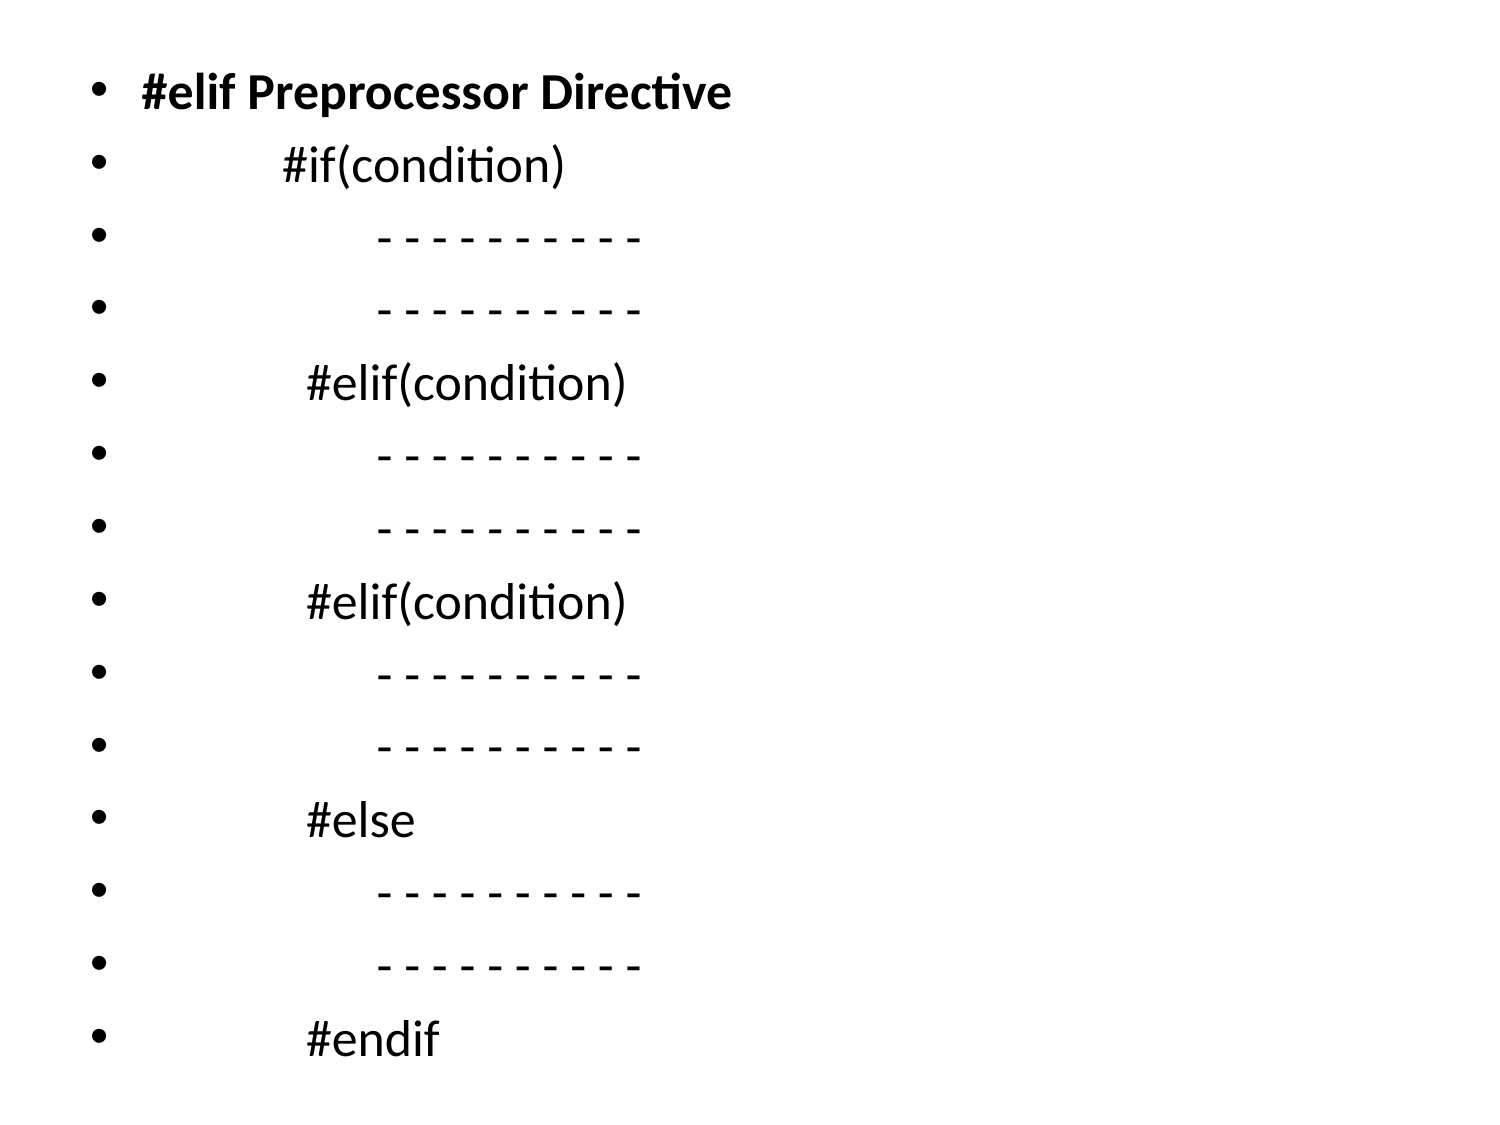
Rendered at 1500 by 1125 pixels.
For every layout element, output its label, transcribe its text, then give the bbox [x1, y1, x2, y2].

list #elif Preprocessor Directive #if(condition) - - - - - - - - - - - - - - - - - - - - #elif(condition) - - - - - - - - - - - - - - - - - - - - #elif(condition) - - - - - - - - - - - - - - - - - - - - #else - - - - - - - - - - - - - - - - - - - - #endif [75, 50, 1425, 1075]
